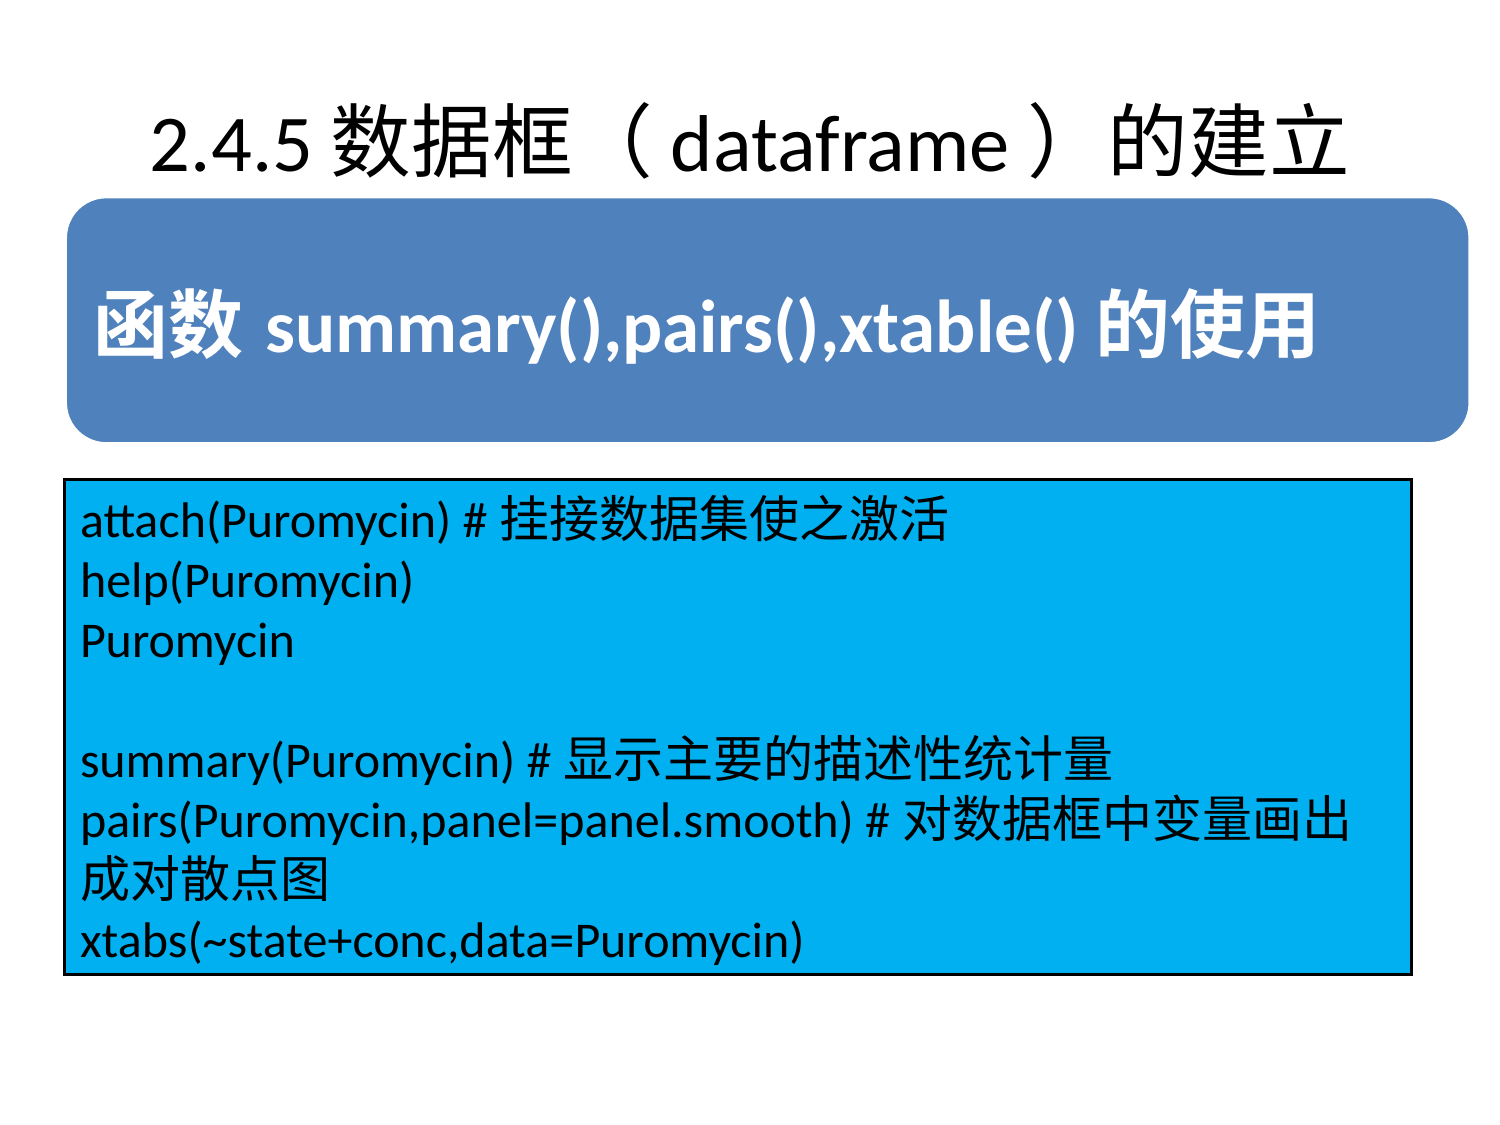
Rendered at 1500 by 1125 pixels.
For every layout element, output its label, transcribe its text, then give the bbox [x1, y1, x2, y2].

text_box attach(Puromycin) #挂接数据集使之激活 help(Puromycin) Puromycin summary(Puromycin) #显示主要的描述性统计量 pairs(Puromycin,panel=panel.smooth) #对数据框中变量画出成对散点图 xtabs(~state+conc,data=Puromycin) [64, 479, 1412, 975]
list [64, 195, 1471, 445]
title 2.4.5数据框（dataframe）的建立 [75, 45, 1425, 194]
